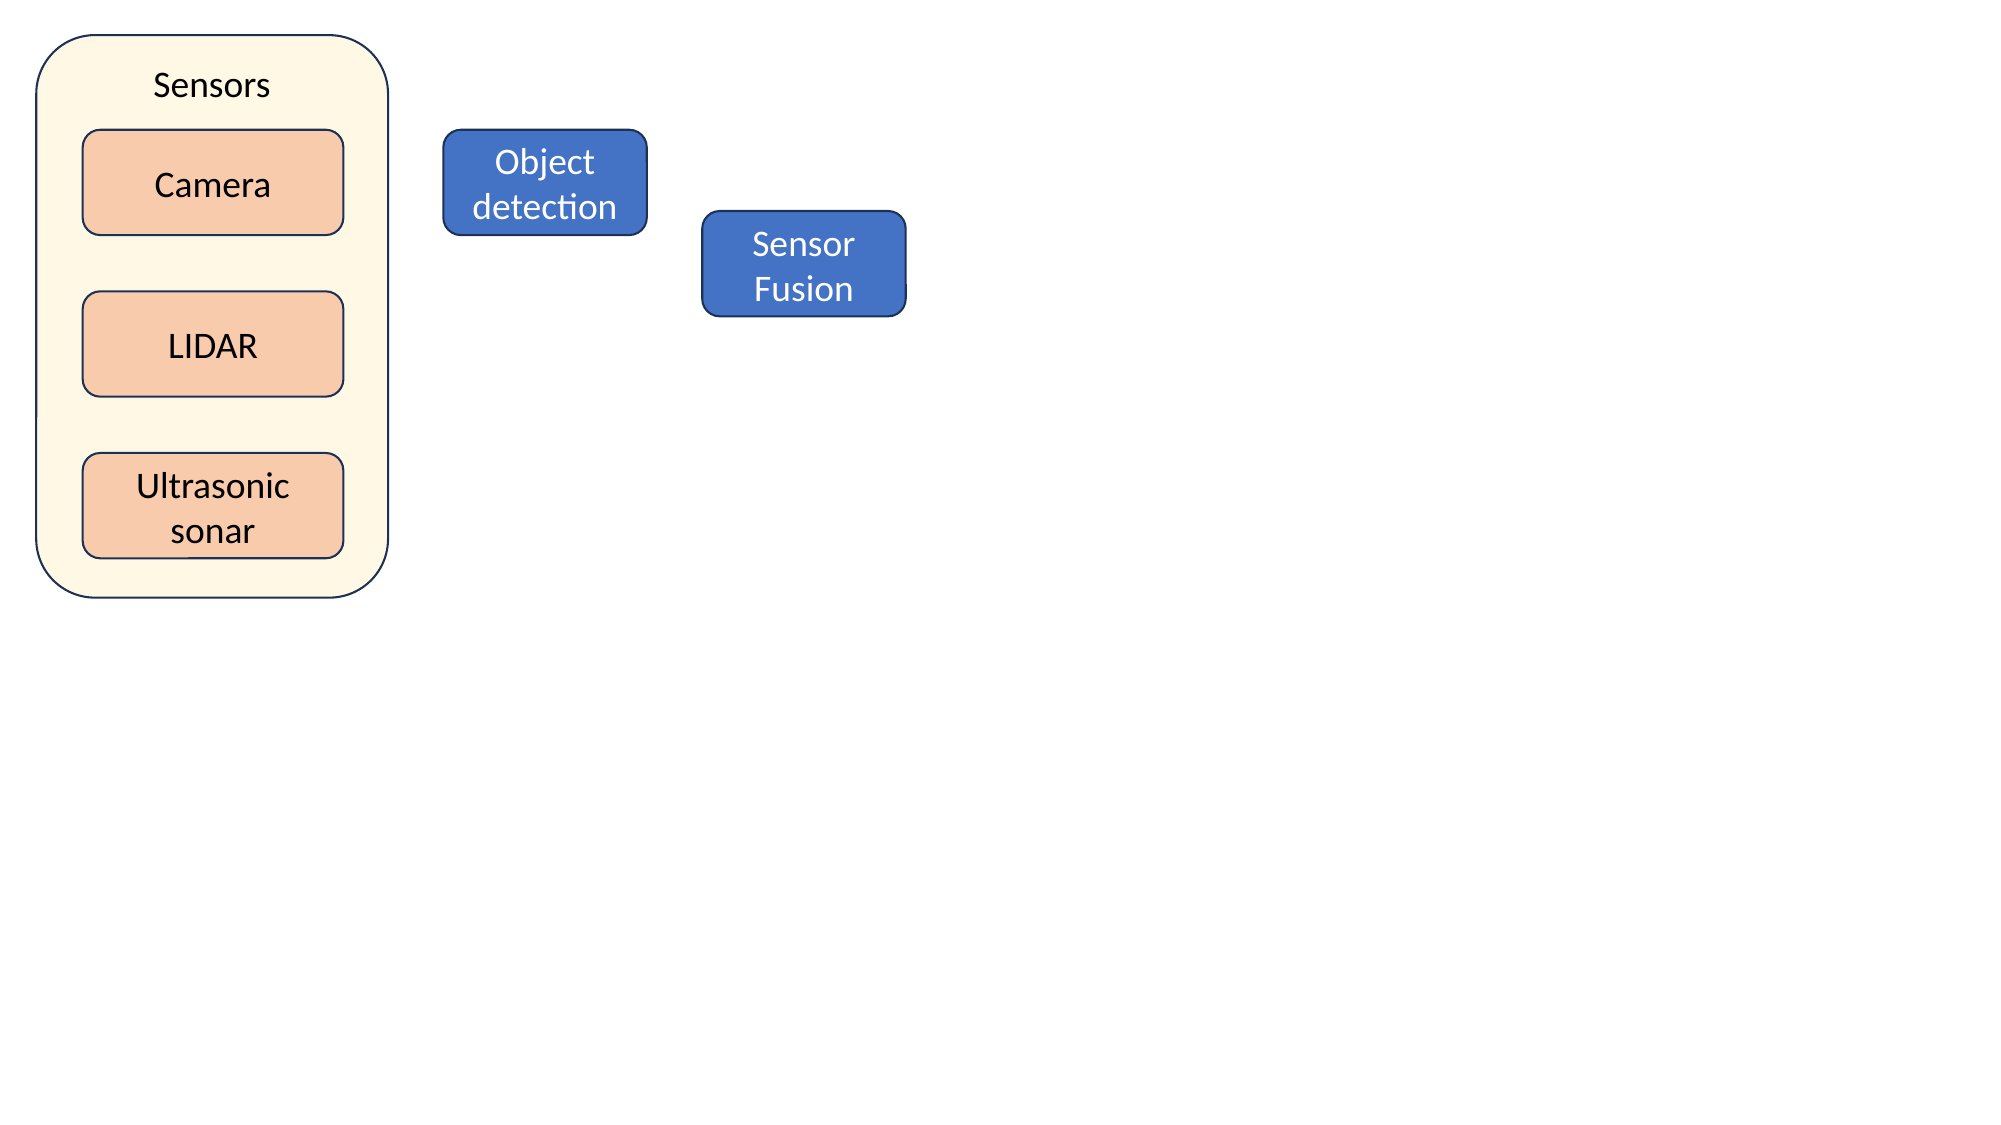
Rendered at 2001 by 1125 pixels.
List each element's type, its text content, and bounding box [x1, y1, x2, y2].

text_box Object detection [442, 128, 648, 237]
text_box Camera [81, 128, 345, 237]
text_box Ultrasonic sonar [81, 451, 345, 560]
text_box LIDAR [81, 290, 345, 398]
text_box Sensor Fusion [701, 209, 907, 318]
text_box Sensors [35, 34, 390, 599]
